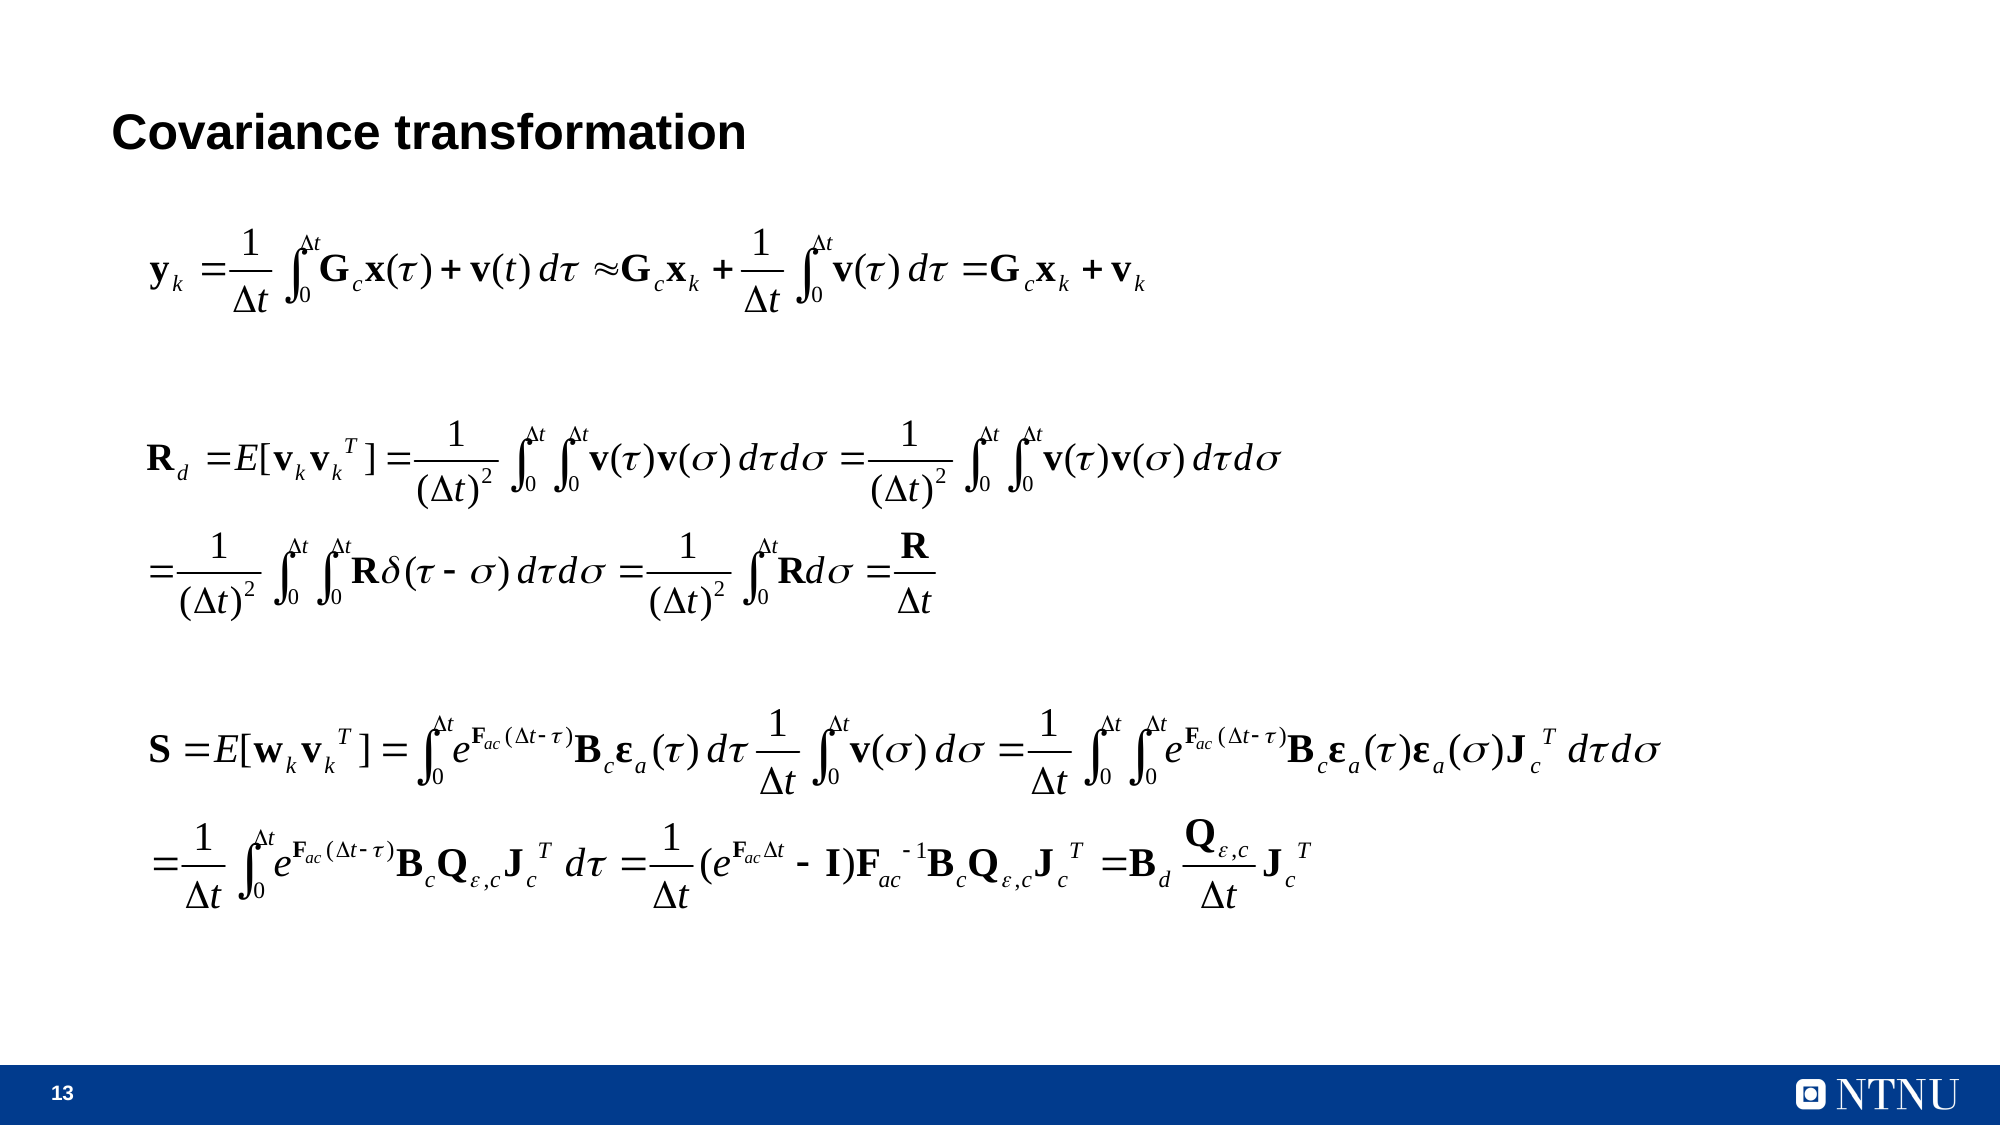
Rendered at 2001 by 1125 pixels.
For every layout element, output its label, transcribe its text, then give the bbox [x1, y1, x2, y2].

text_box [140, 408, 1291, 630]
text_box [143, 217, 1154, 322]
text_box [143, 698, 1671, 917]
picture [0, 1065, 2000, 1125]
title Covariance transformation [96, 91, 1897, 168]
